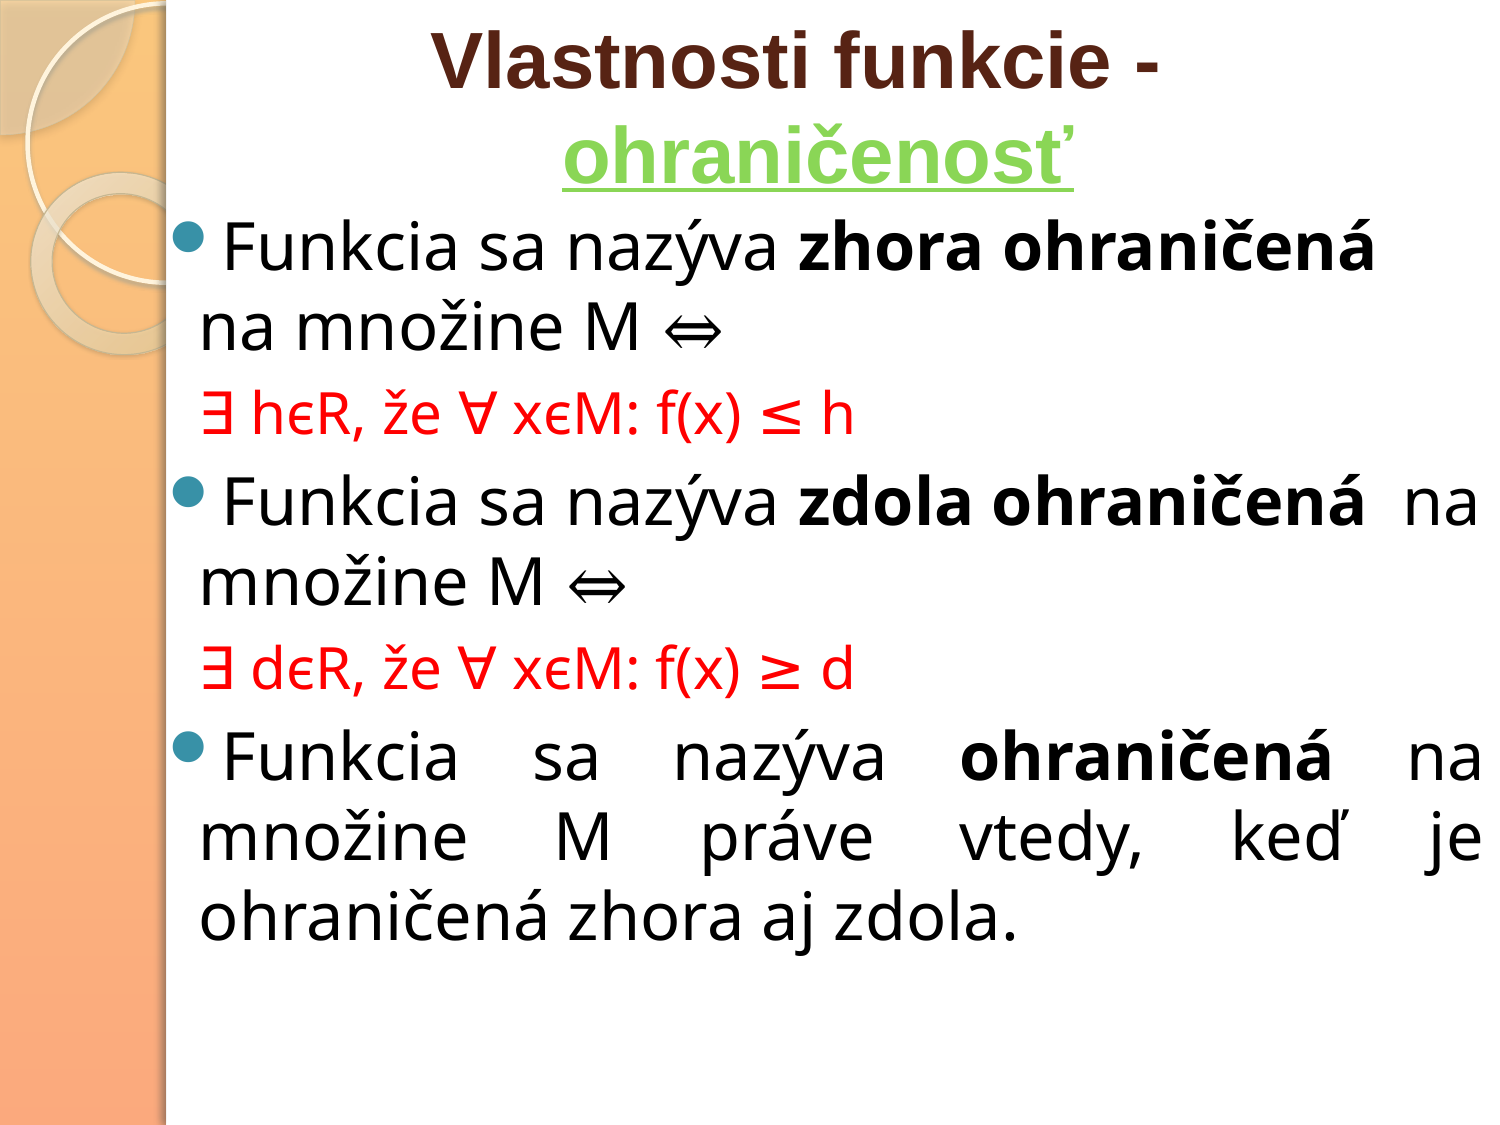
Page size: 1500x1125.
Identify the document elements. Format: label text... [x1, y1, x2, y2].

text_box [159, 1, 171, 196]
title Vlastnosti funkcie - ohraničenosť [171, 0, 1466, 196]
list Funkcia sa nazýva zhora ohraničená na množine M ⇔ ∃ hєR, že ∀ xєM: f(x) ≤ h Funkcia sa nazýva zdola ohraničená na množine M ⇔ ∃ dєR, že ∀ xєM: f(x) ≥ d Funkcia sa nazýva ohraničená na množine M práve vtedy, keď je ohraničená zhora aj zdola. [123, 196, 1500, 1083]
